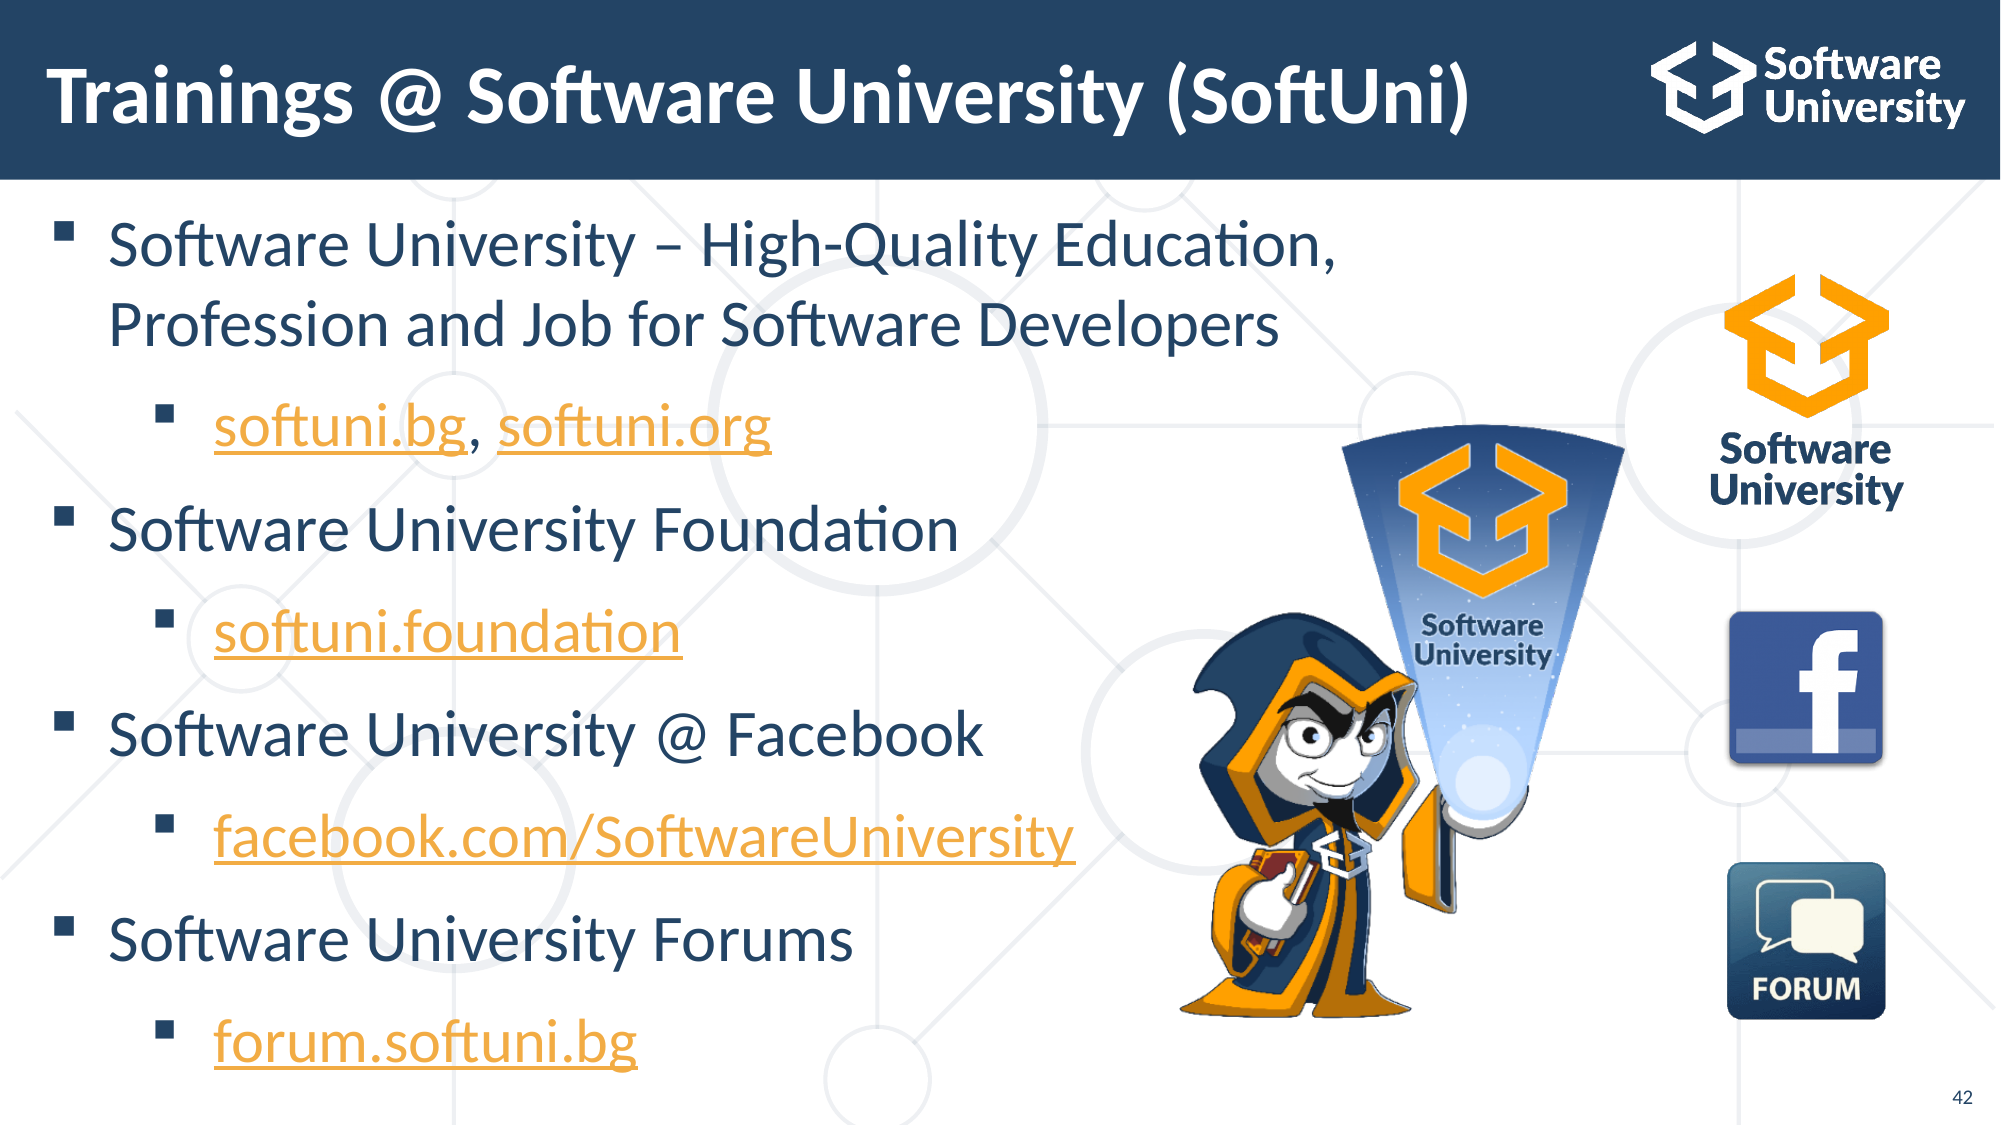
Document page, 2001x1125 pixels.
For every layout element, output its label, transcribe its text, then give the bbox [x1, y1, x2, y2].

text_box Trainings @ Software University (SoftUni) [28, 17, 1627, 163]
text_box 42 [1927, 1067, 1989, 1116]
picture [1651, 41, 1966, 134]
picture [1708, 274, 1904, 517]
text_box Software University – High-Quality Education, Profession and Job for Software Developers softuni.bg, softuni.org Software University Foundation softuni.foundation Software University @ Facebook facebook.com/SoftwareUniversity Software University Forums forum.softuni.bg [31, 193, 1458, 1094]
picture [1723, 605, 1889, 773]
picture [1458, 423, 1627, 1020]
picture [1726, 861, 1886, 1020]
